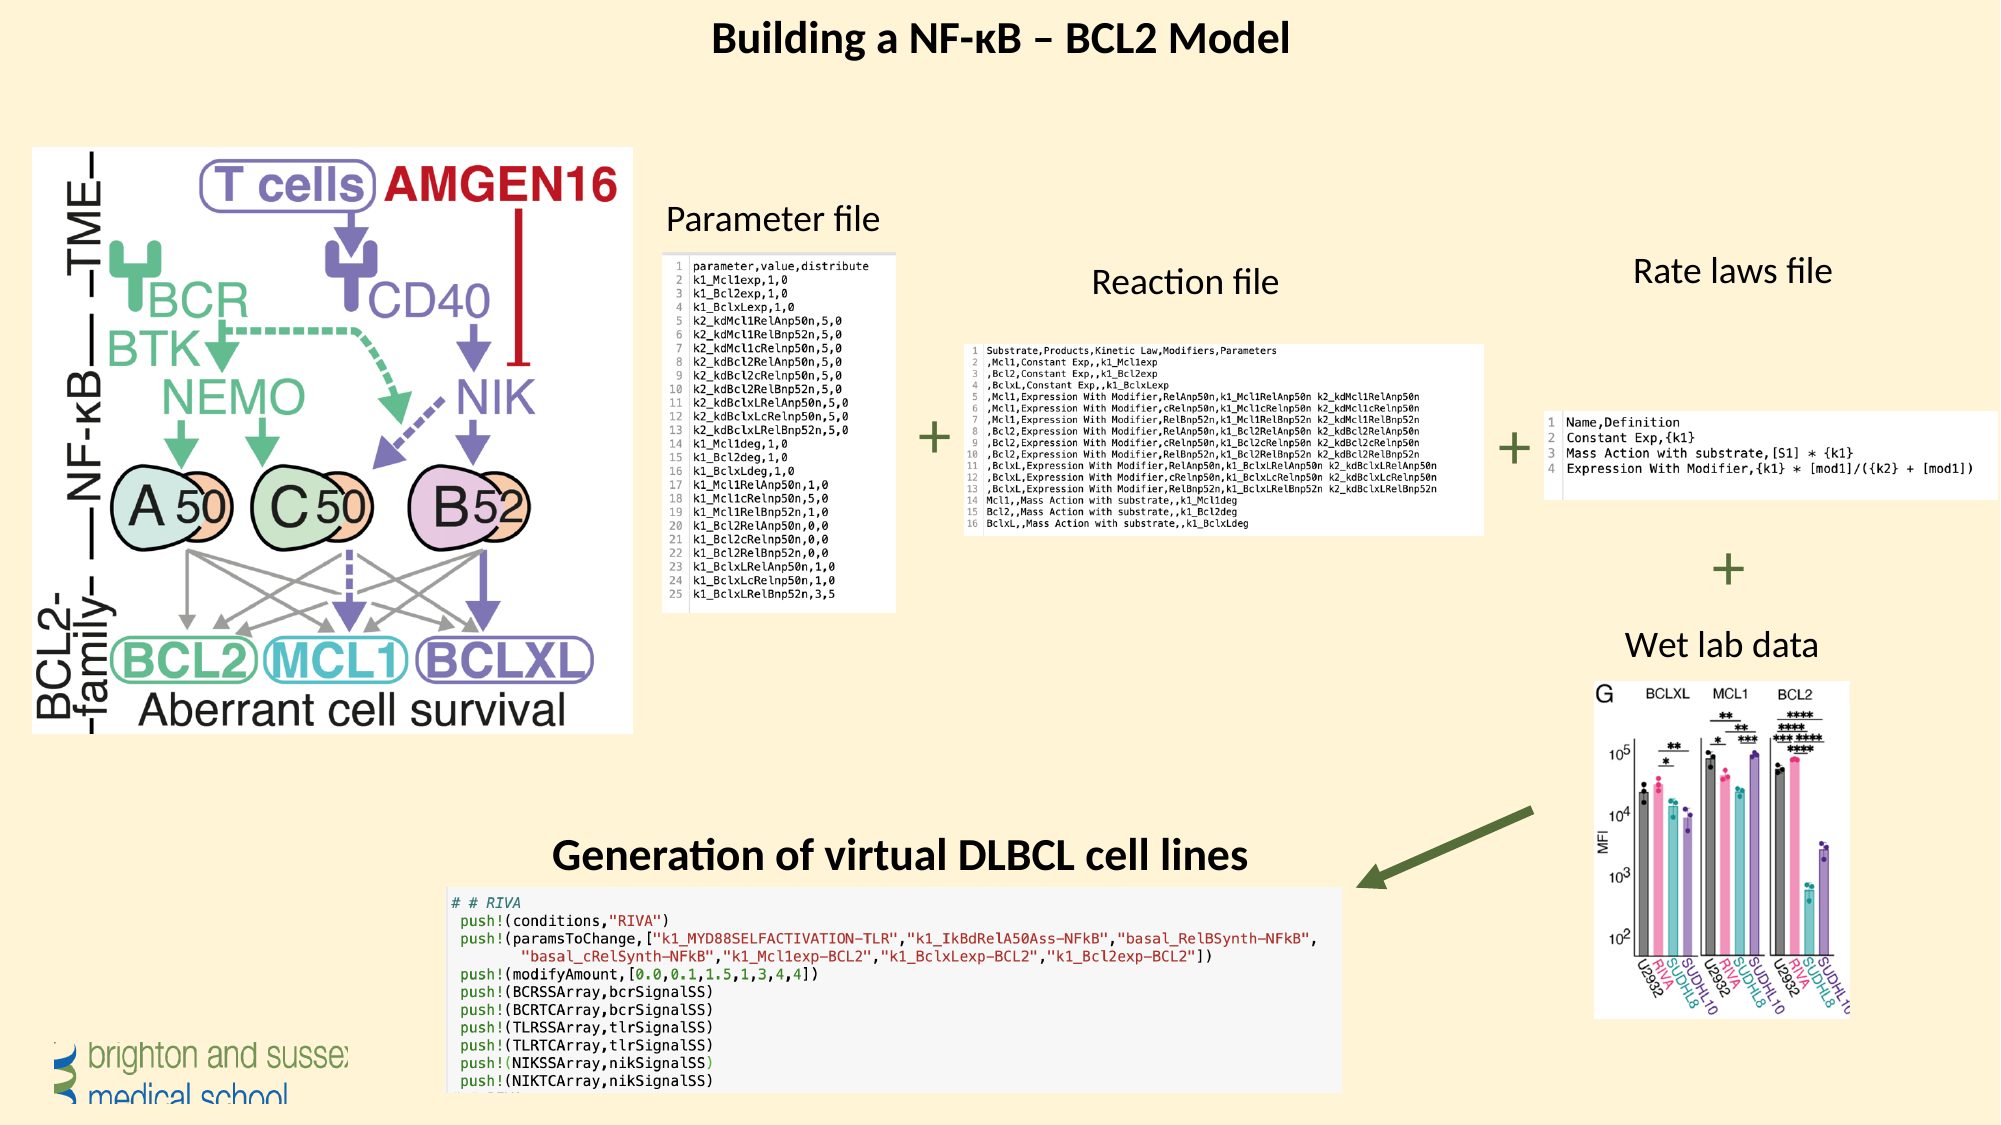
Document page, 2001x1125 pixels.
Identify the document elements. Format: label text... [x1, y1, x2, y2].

text_box + [903, 384, 964, 480]
picture [445, 887, 1342, 1093]
text_box Rate laws file [1618, 238, 1849, 299]
text_box Building a NF-κΒ – BCL2 Model [696, 0, 1307, 71]
picture [1594, 681, 1850, 1019]
text_box Wet lab data [1610, 612, 1835, 672]
picture [964, 344, 1484, 536]
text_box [1355, 809, 1533, 888]
picture [1544, 411, 1998, 500]
text_box Generation of virtual DLBCL cell lines [537, 817, 1275, 887]
picture [662, 252, 896, 613]
picture [32, 147, 633, 734]
picture [54, 1042, 348, 1104]
text_box + [1697, 516, 1772, 611]
text_box + [1484, 395, 1558, 490]
text_box Parameter file [651, 187, 905, 247]
text_box Reaction file [1076, 249, 1295, 310]
